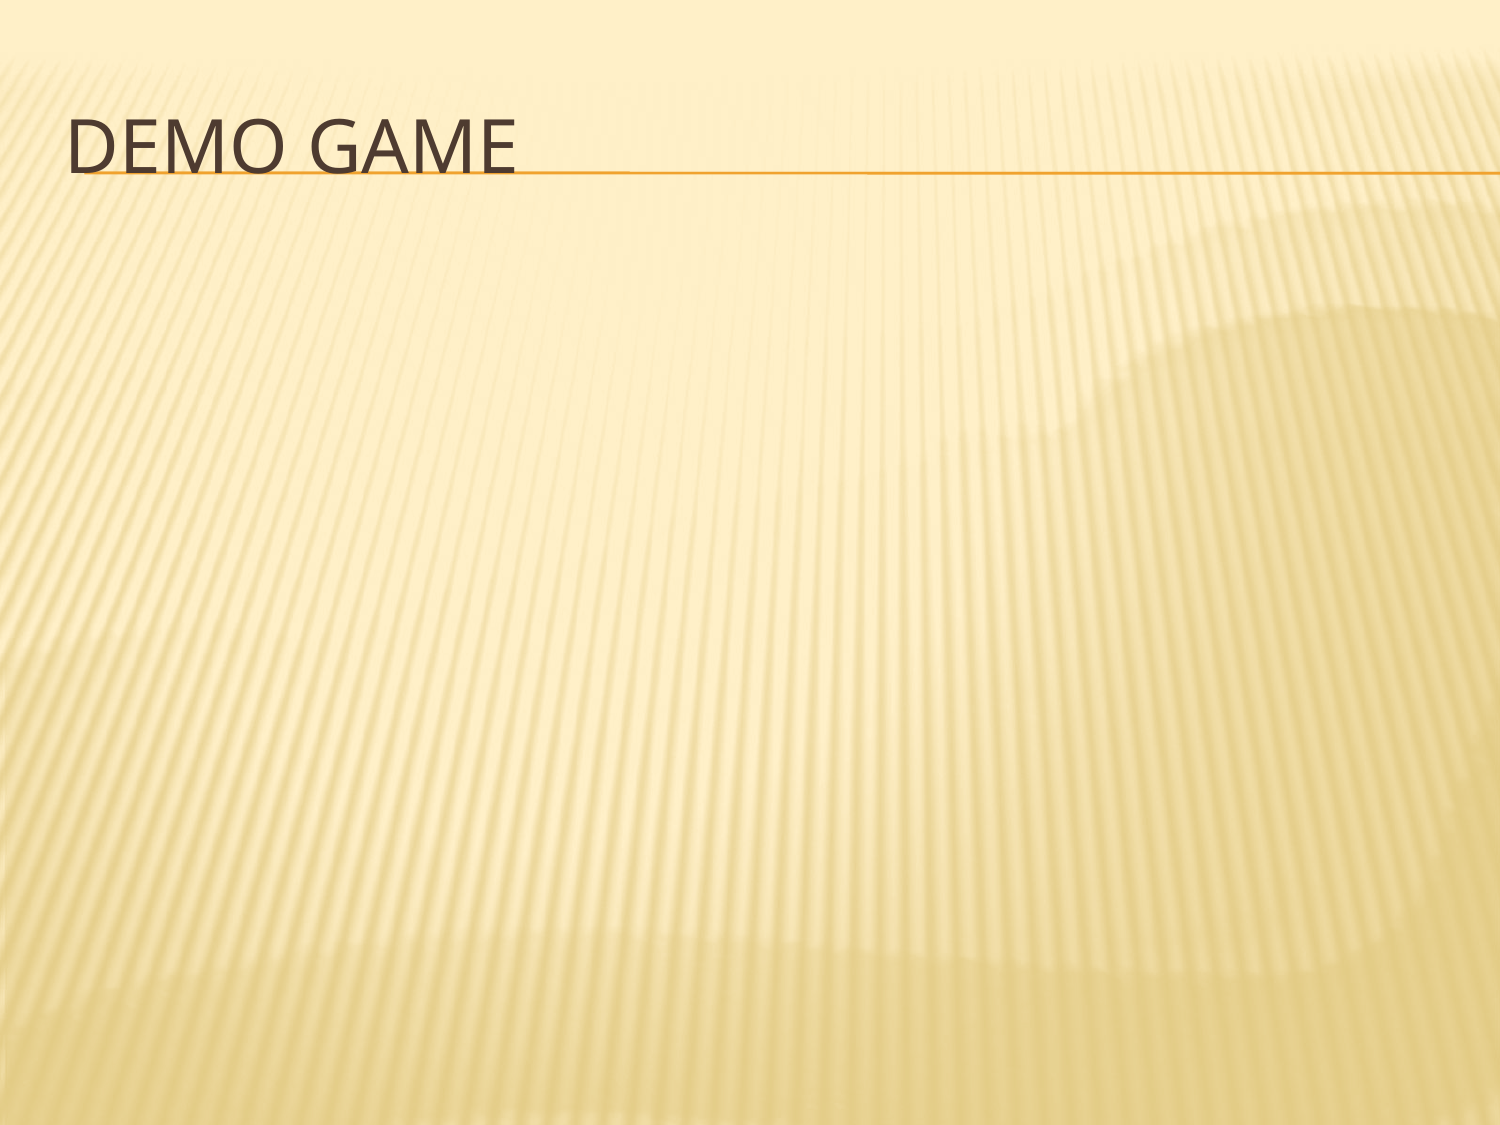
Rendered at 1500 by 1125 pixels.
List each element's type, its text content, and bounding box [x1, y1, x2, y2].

title Demo Game [50, 75, 1475, 213]
